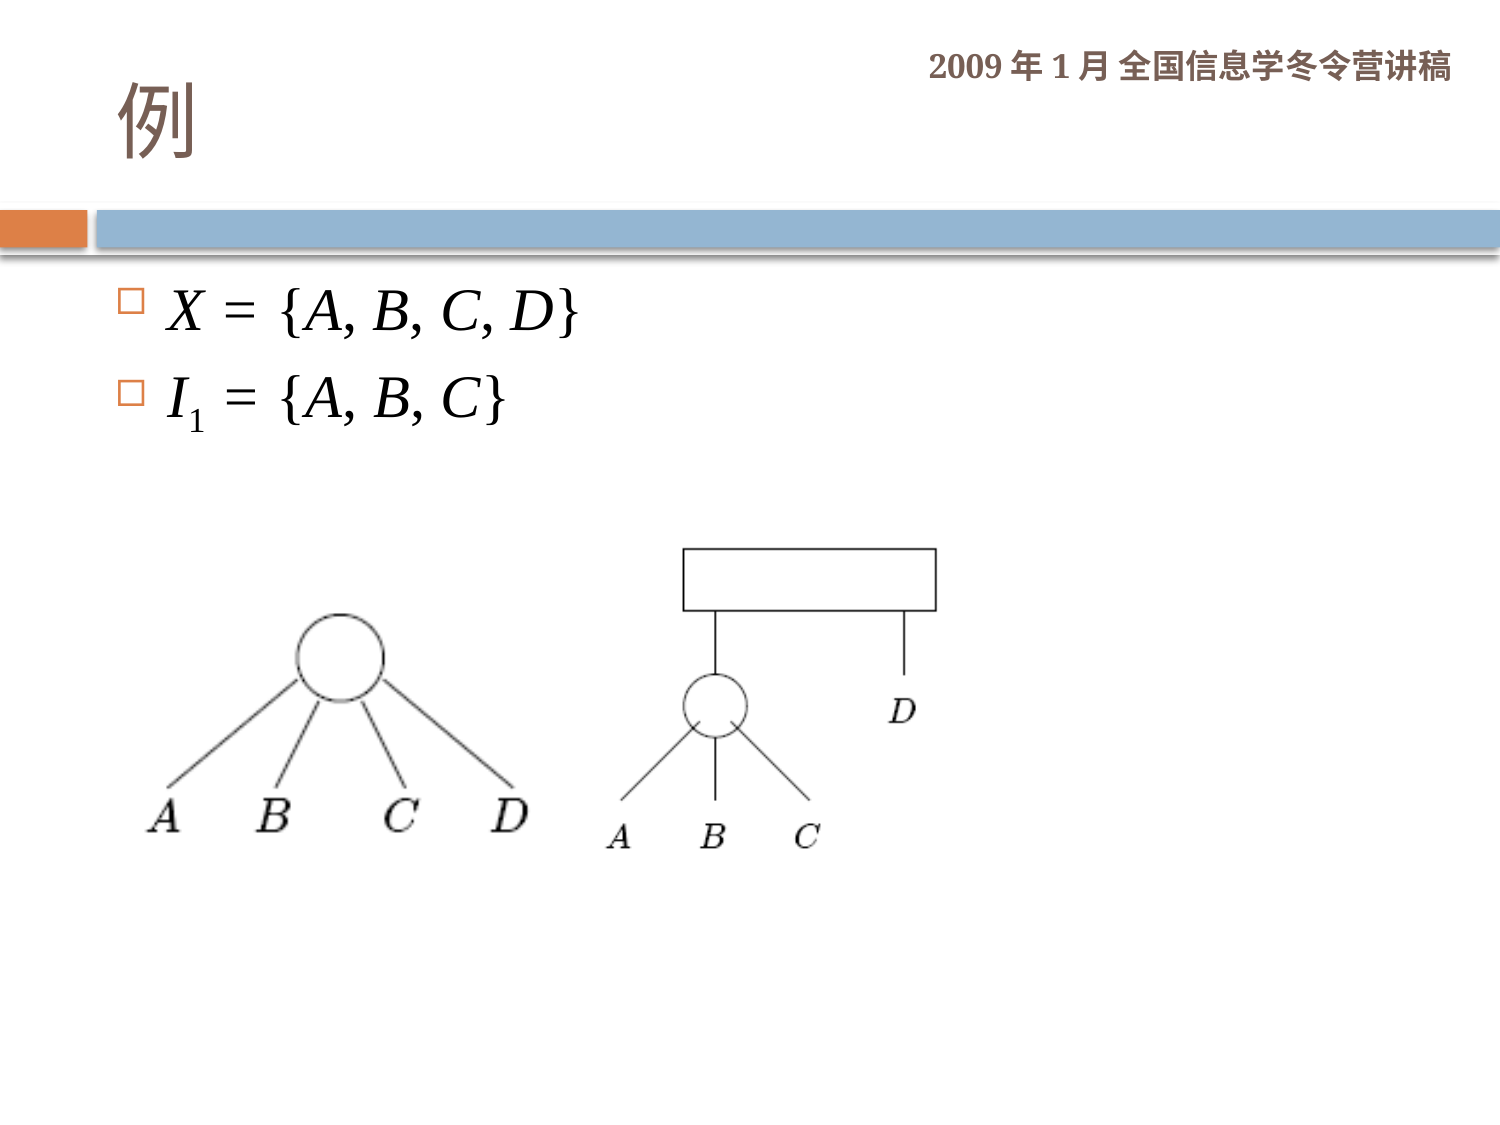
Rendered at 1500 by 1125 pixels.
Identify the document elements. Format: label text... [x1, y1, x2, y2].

picture [73, 515, 1013, 891]
list X = {A, B, C, D} I1 = {A, B, C} [100, 262, 1438, 528]
title 例 [100, 37, 1438, 200]
